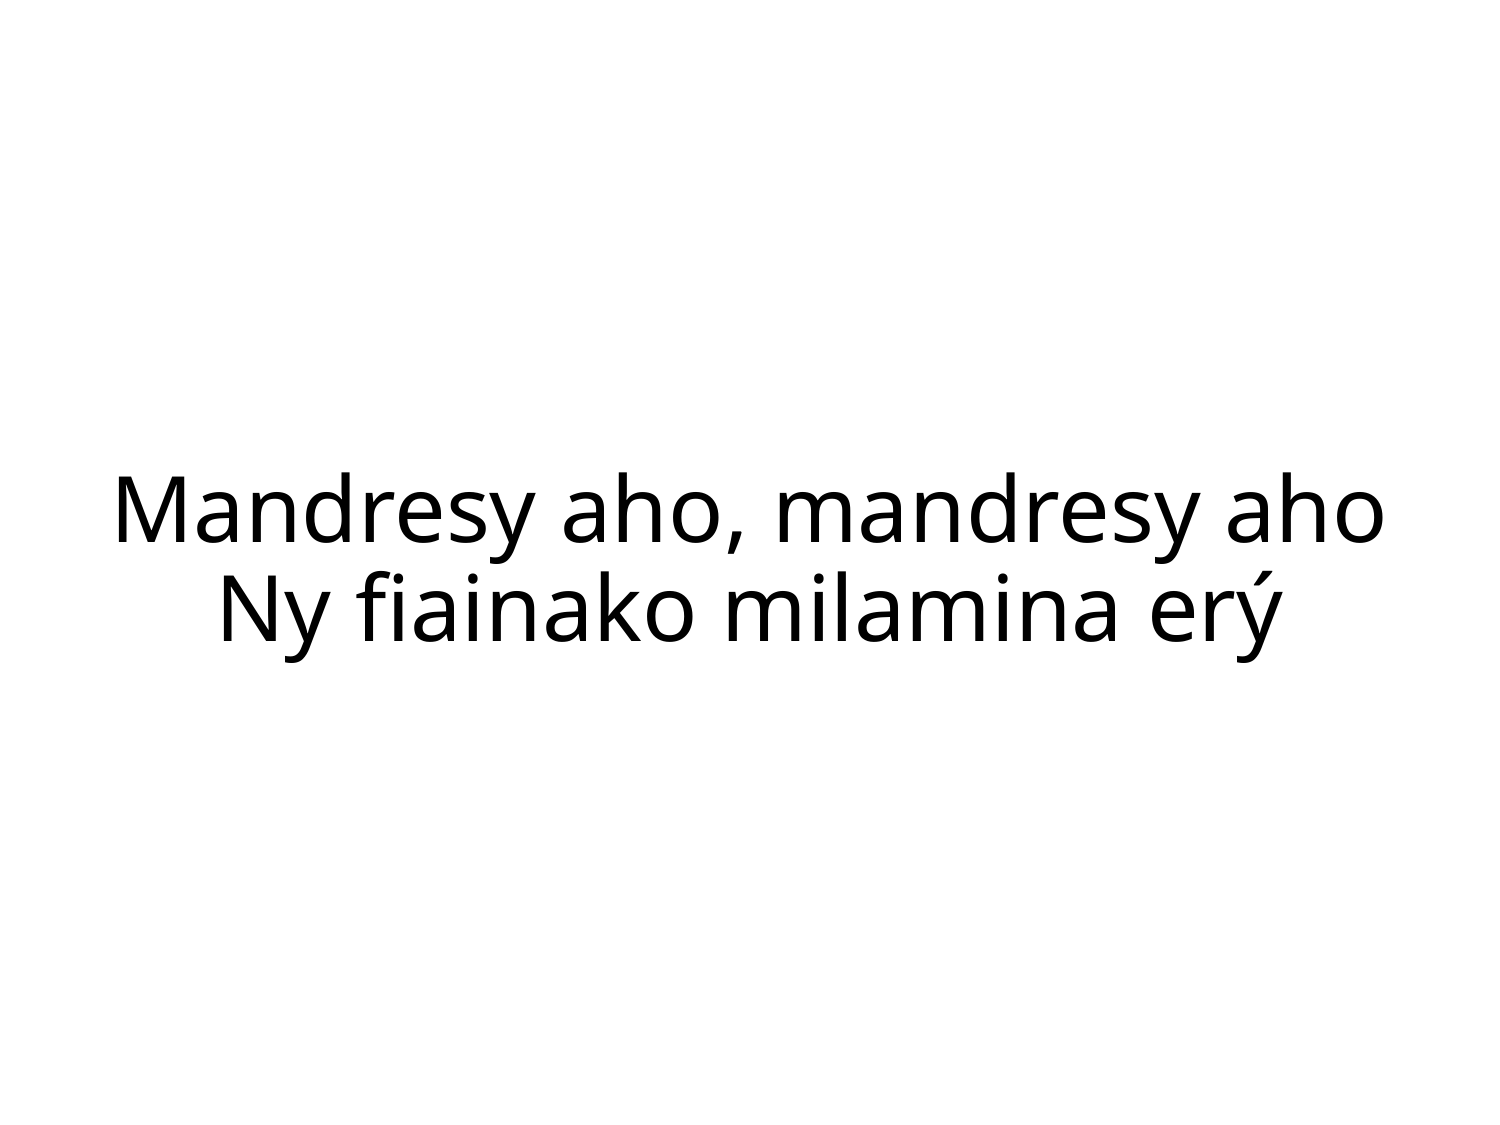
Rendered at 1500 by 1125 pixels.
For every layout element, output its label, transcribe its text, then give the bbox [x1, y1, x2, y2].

title Mandresy aho, mandresy aho Ny fiainako milamina erý [0, 453, 1500, 672]
